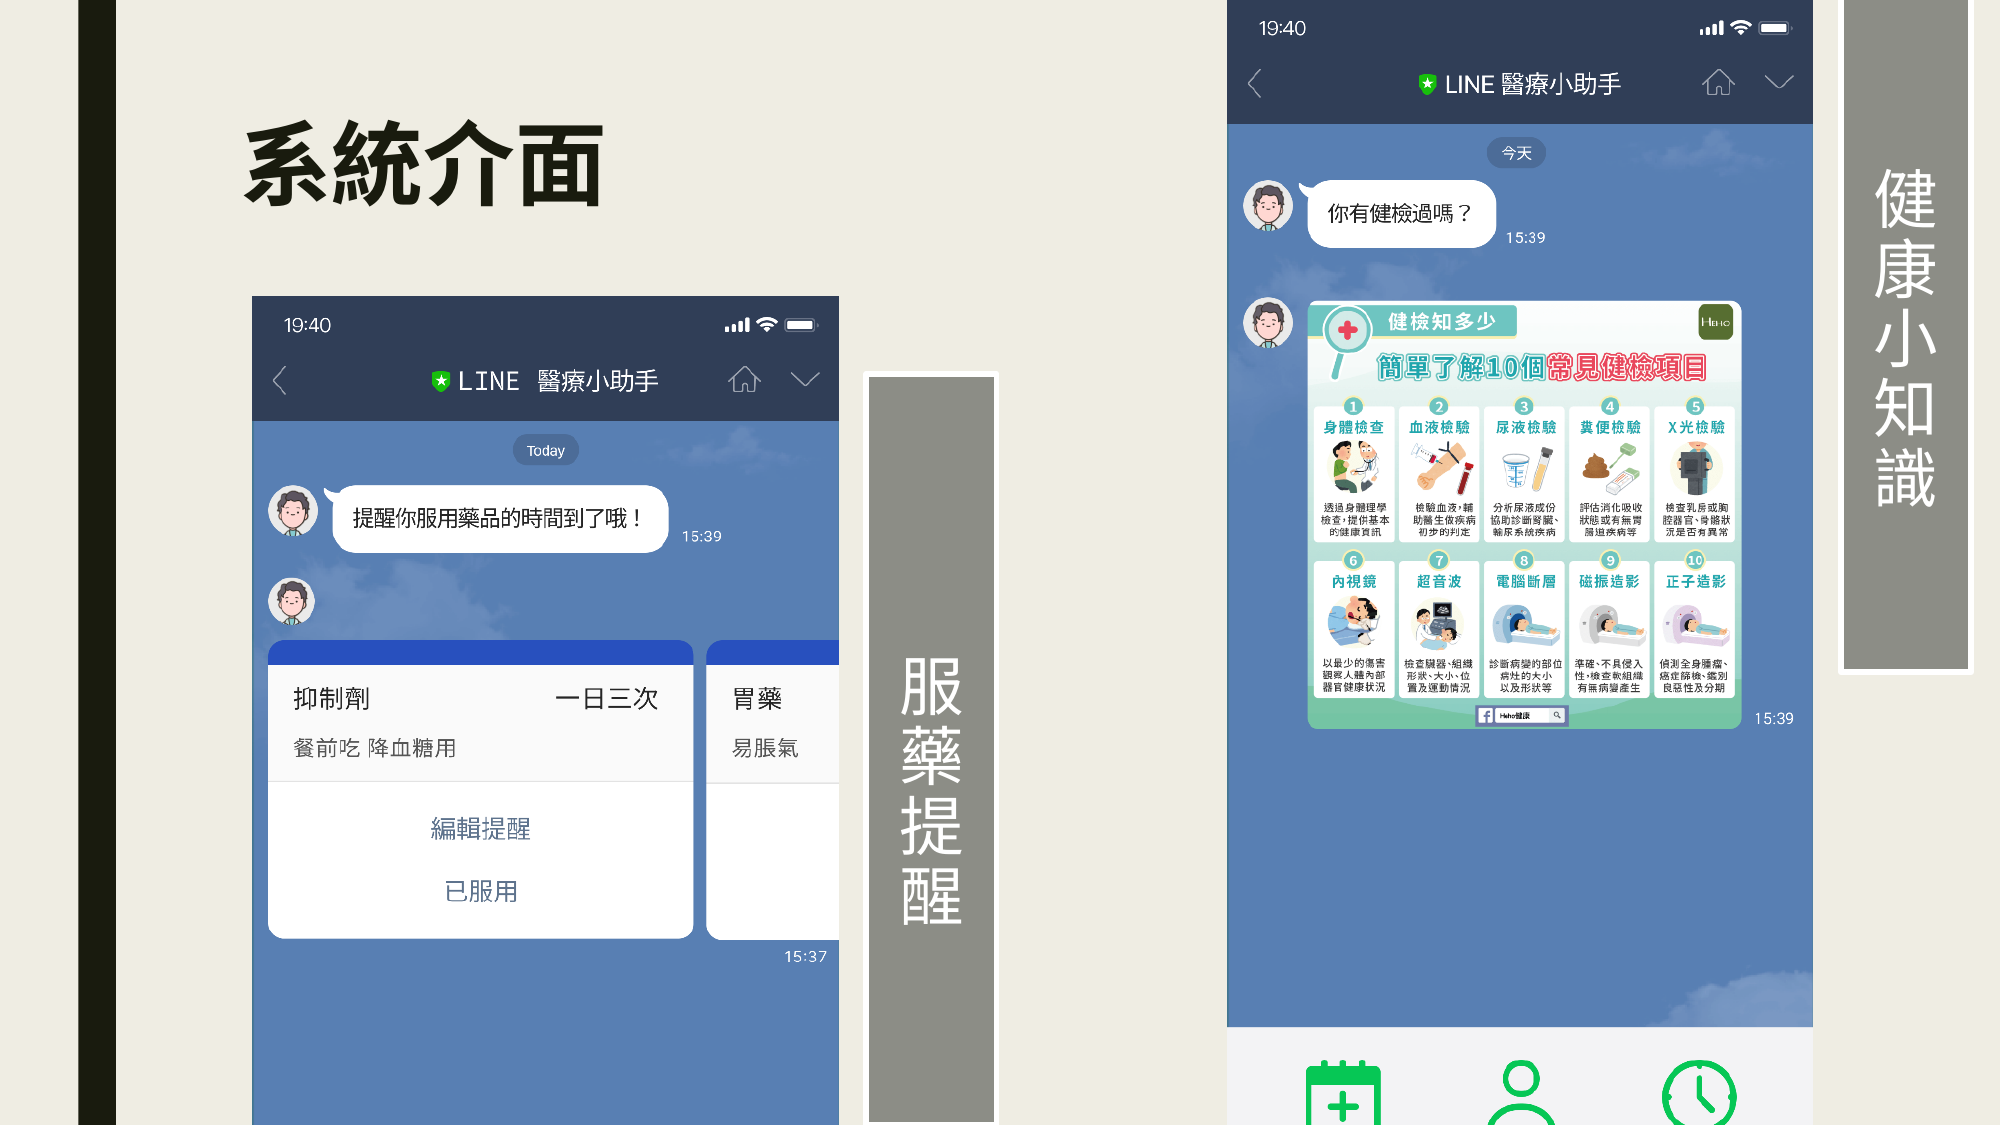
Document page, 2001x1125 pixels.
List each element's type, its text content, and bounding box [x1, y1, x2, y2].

picture [252, 296, 839, 1125]
title 系統介面 [225, 112, 1227, 357]
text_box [555, 684, 1307, 815]
picture [1227, 0, 1814, 1125]
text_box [1530, 231, 2000, 362]
